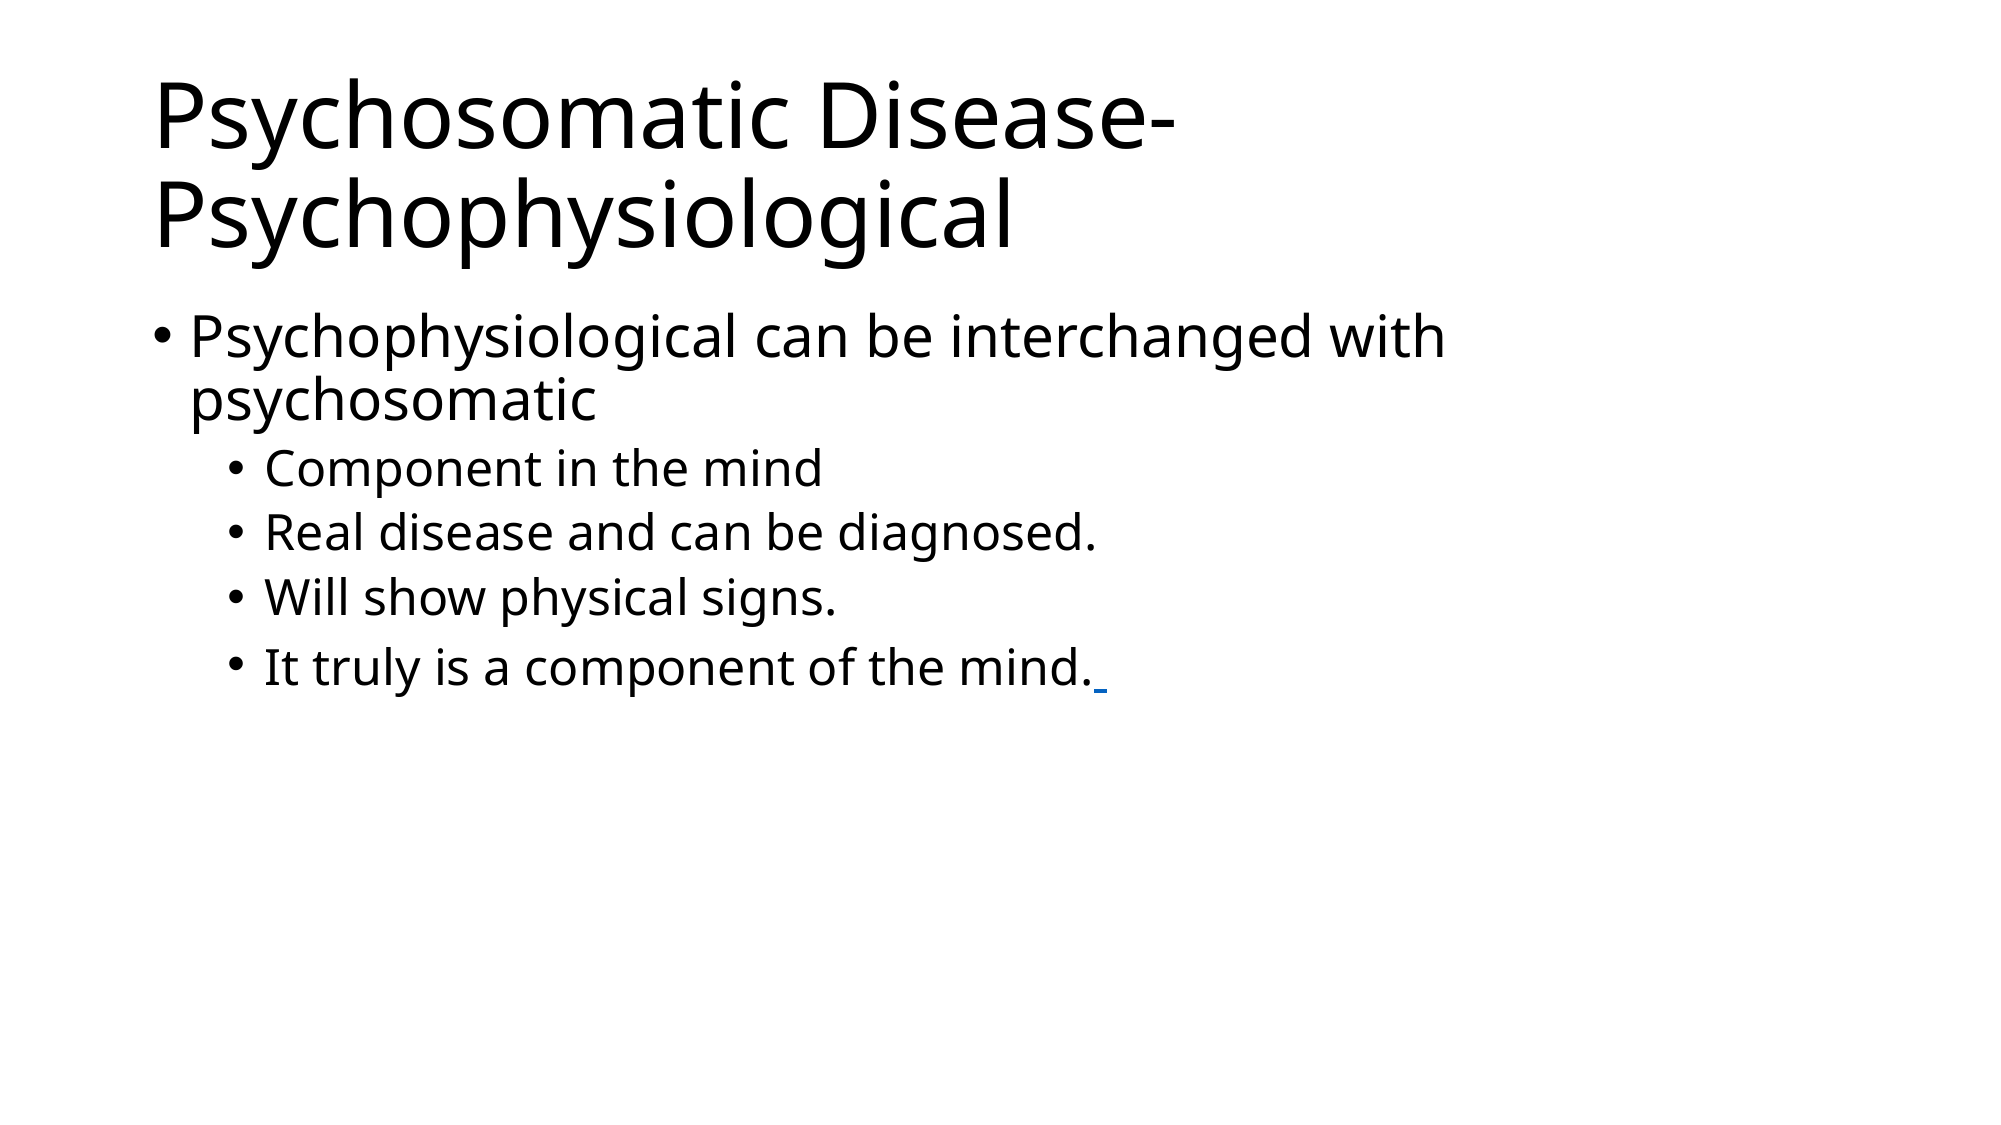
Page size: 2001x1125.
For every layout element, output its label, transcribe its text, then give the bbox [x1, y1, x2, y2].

title Psychosomatic Disease-Psychophysiological [137, 59, 1863, 278]
list Psychophysiological can be interchanged with psychosomatic Component in the mind Real disease and can be diagnosed. Will show physical signs. It truly is a component of the mind. [137, 299, 1863, 1014]
